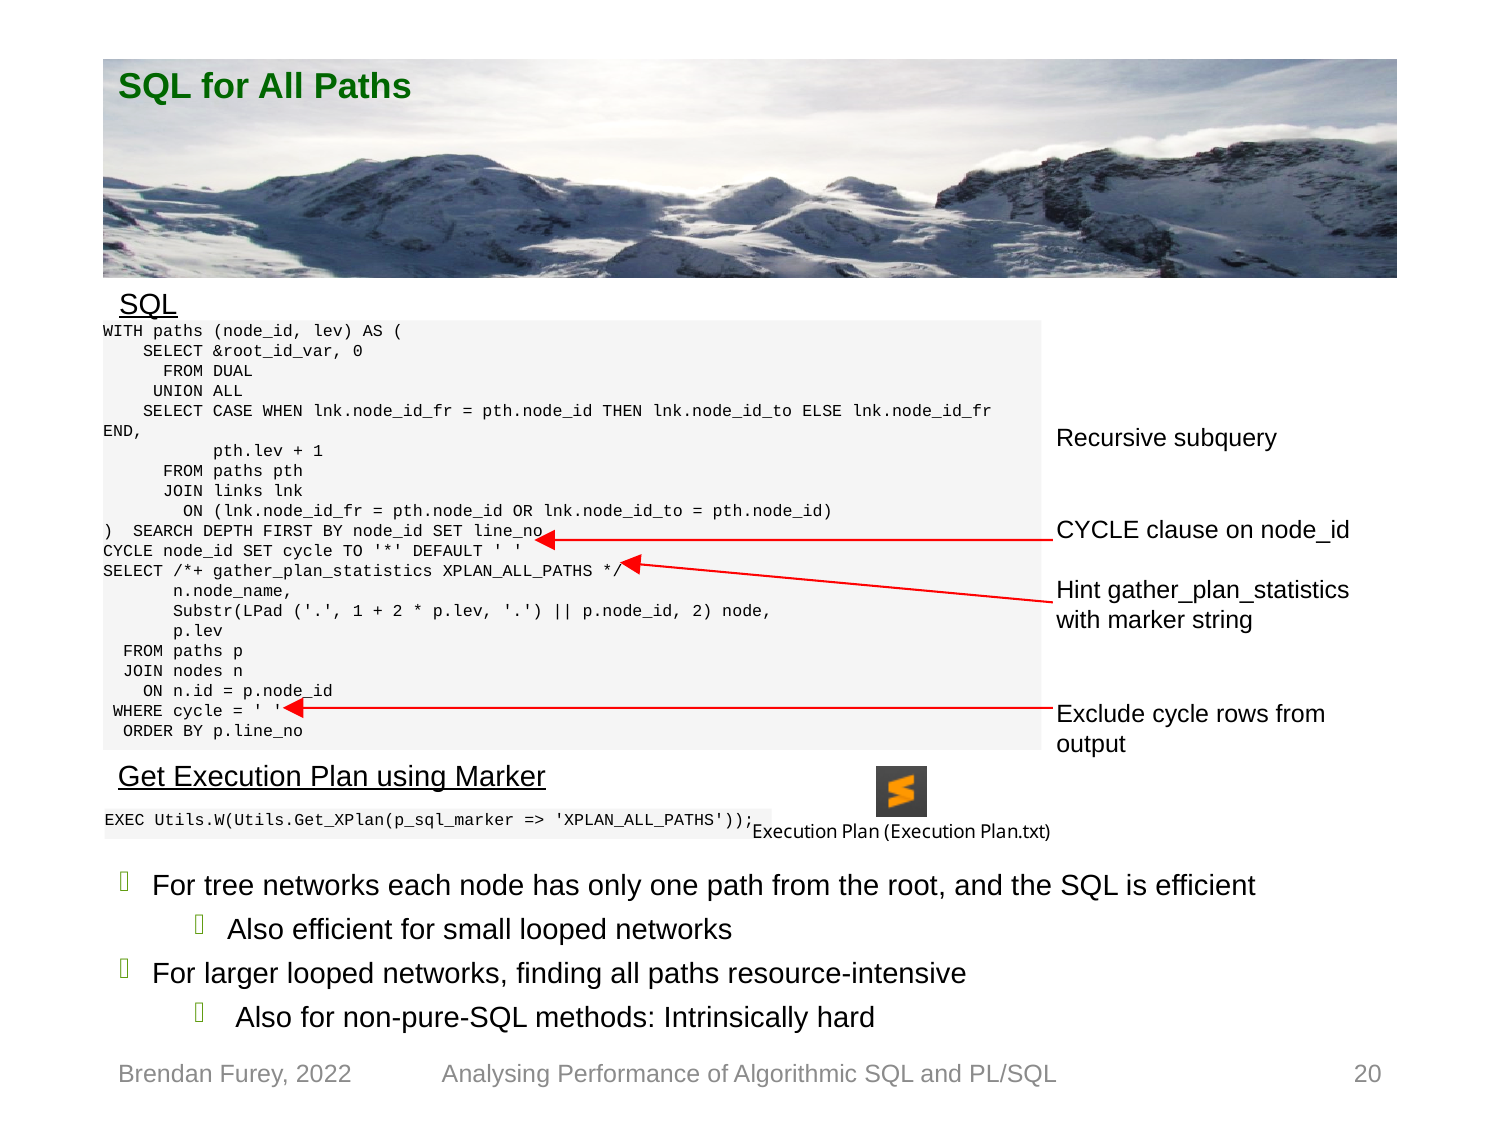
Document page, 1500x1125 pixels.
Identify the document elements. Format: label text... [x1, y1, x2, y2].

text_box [619, 562, 1053, 603]
text_box EXEC Utils.W(Utils.Get_XPlan(p_sql_marker => 'XPLAN_ALL_PATHS')); [104, 808, 720, 839]
text_box CYCLE clause on node_id Hint gather_plan_statistics with marker string [1041, 506, 1397, 642]
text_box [720, 766, 1083, 851]
footer Analysing Performance of Algorithmic SQL and PL/SQL [365, 1042, 1135, 1103]
title SQL for All Paths [103, 59, 1397, 278]
text_box Exclude cycle rows from output [1041, 689, 1397, 765]
slide_number 20 [1206, 1042, 1397, 1103]
slide_number Brendan Furey, 2022 [103, 1042, 365, 1103]
text_box WITH paths (node_id, lev) AS ( SELECT &root_id_var, 0 FROM DUAL UNION ALL SELECT CASE WHEN lnk.node_id_fr = pth.node_id THEN lnk.node_id_to ELSE lnk.node_id_fr END, pth.lev + 1 FROM paths pth JOIN links lnk ON (lnk.node_id_fr = pth.node_id OR lnk.node_id_to = pth.node_id) ) SEARCH DEPTH FIRST BY node_id SET line_no CYCLE node_id SET cycle TO '*' DEFAULT ' ' SELECT /*+ gather_plan_statistics XPLAN_ALL_PATHS */ n.node_name, Substr(LPad ('.', 1 + 2 * p.lev, '.') || p.node_id, 2) node, p.lev FROM paths p JOIN nodes n ON n.id = p.node_id WHERE cycle = ' ' ORDER BY p.line_no [103, 320, 1042, 750]
text_box Recursive subquery [1041, 413, 1376, 459]
text_box SQL [104, 278, 855, 328]
text_box For tree networks each node has only one path from the root, and the SQL is efficient Also efficient for small looped networks For larger looped networks, finding all paths resource-intensive Also for non-pure-SQL methods: Intrinsically hard [104, 859, 1376, 1041]
text_box Get Execution Plan using Marker [103, 750, 853, 800]
